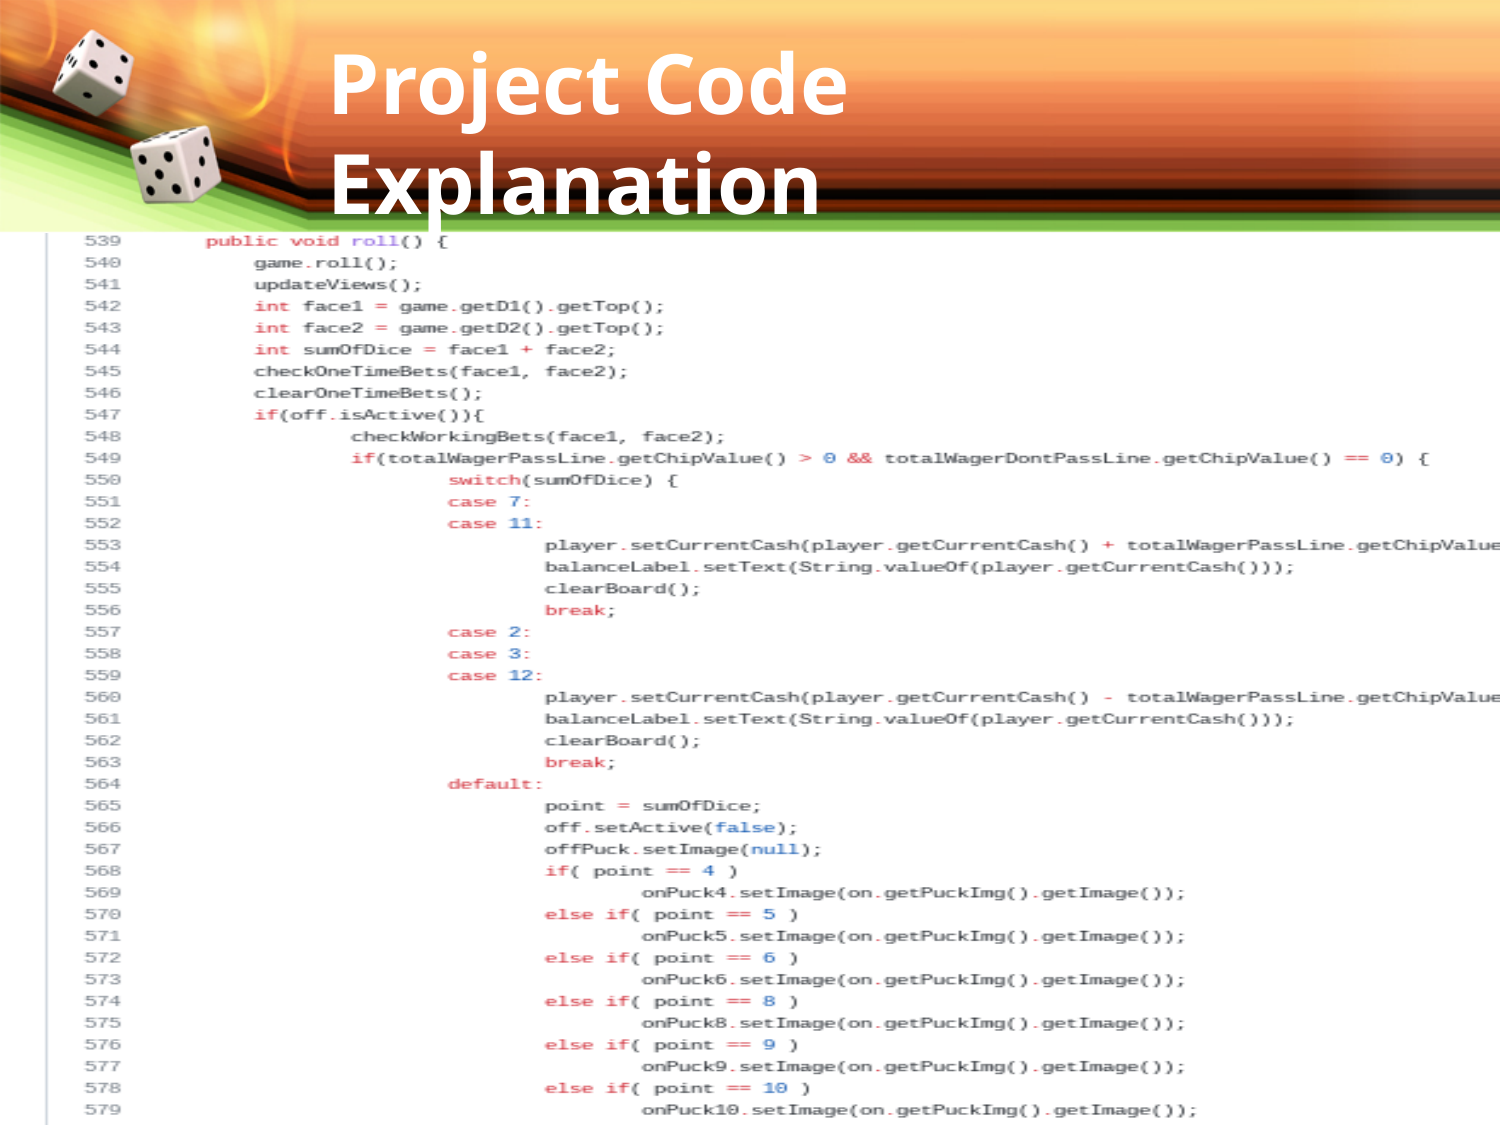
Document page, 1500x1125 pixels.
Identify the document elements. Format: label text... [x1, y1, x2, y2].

title Project Code Explanation [312, 78, 1235, 185]
picture [0, 0, 1500, 1125]
